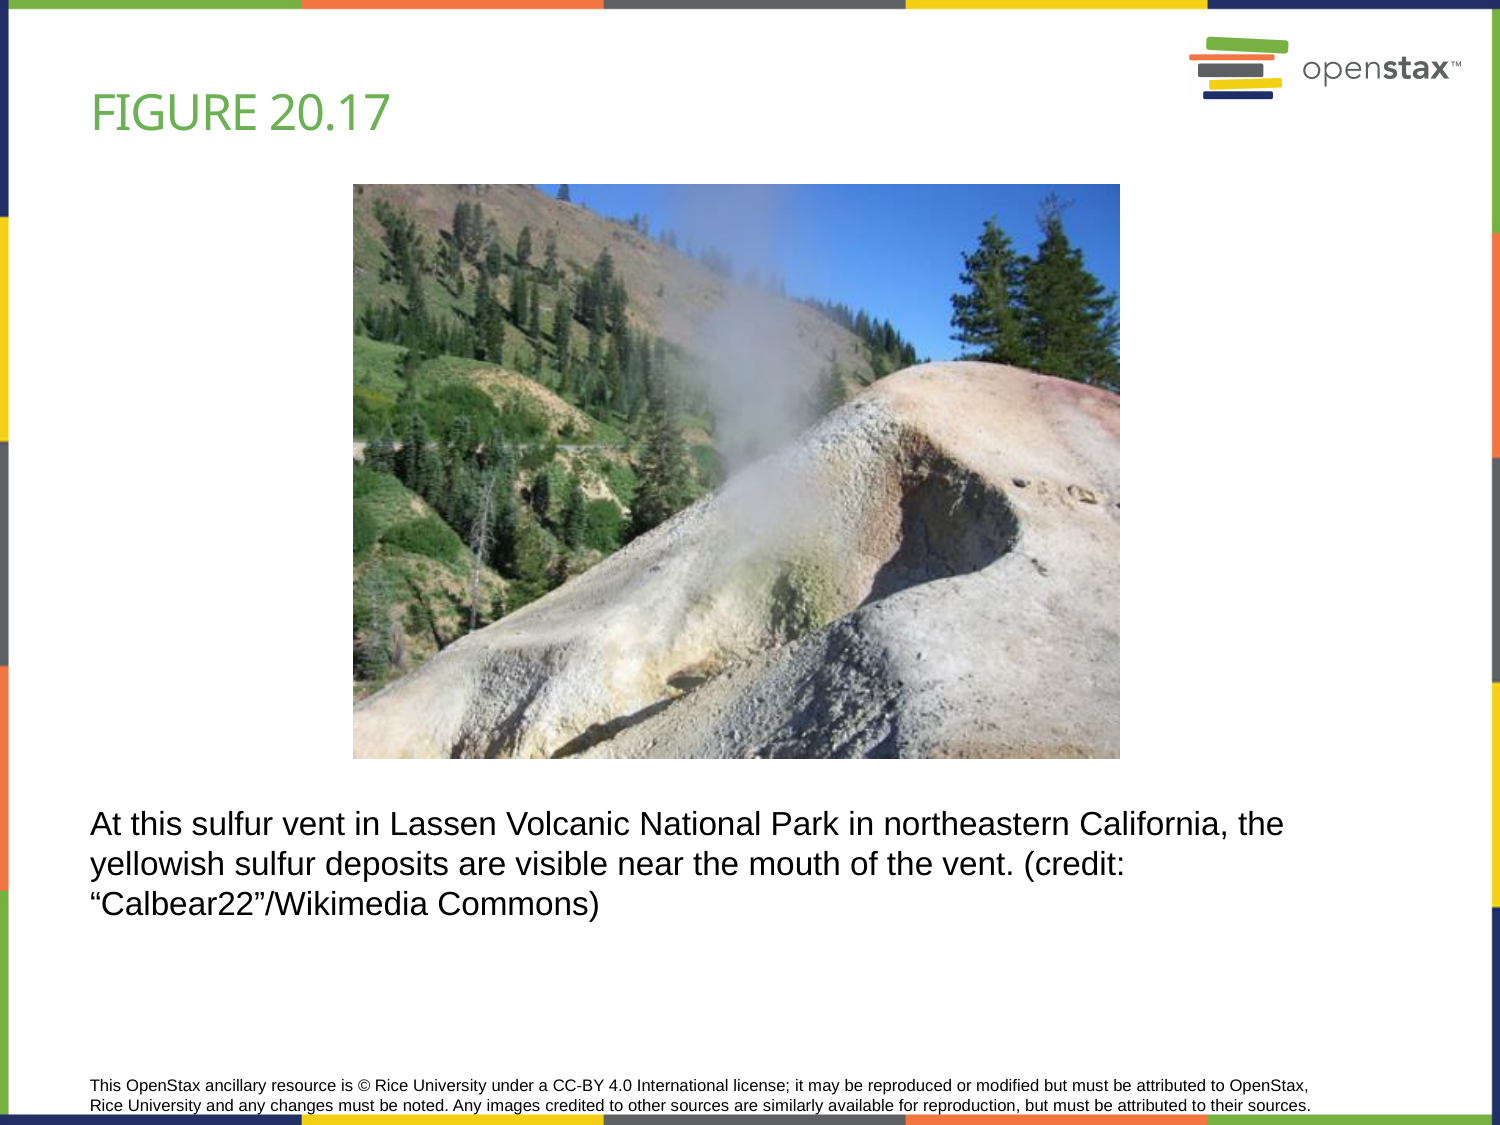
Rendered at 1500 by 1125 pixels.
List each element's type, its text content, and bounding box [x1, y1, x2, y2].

list At this sulfur vent in Lassen Volcanic National Park in northeastern California, the yellowish sulfur deposits are visible near the mouth of the vent. (credit: “Calbear22”/Wikimedia Commons) [75, 794, 1398, 986]
text_box This OpenStax ancillary resource is © Rice University under a CC-BY 4.0 International license; it may be reproduced or modified but must be attributed to OpenStax, Rice University and any changes must be noted. Any images credited to other sources are similarly available for reproduction, but must be attributed to their sources. [75, 1067, 1336, 1114]
title Figure 20.17 [75, 39, 1398, 148]
picture [0, 0, 1500, 1125]
